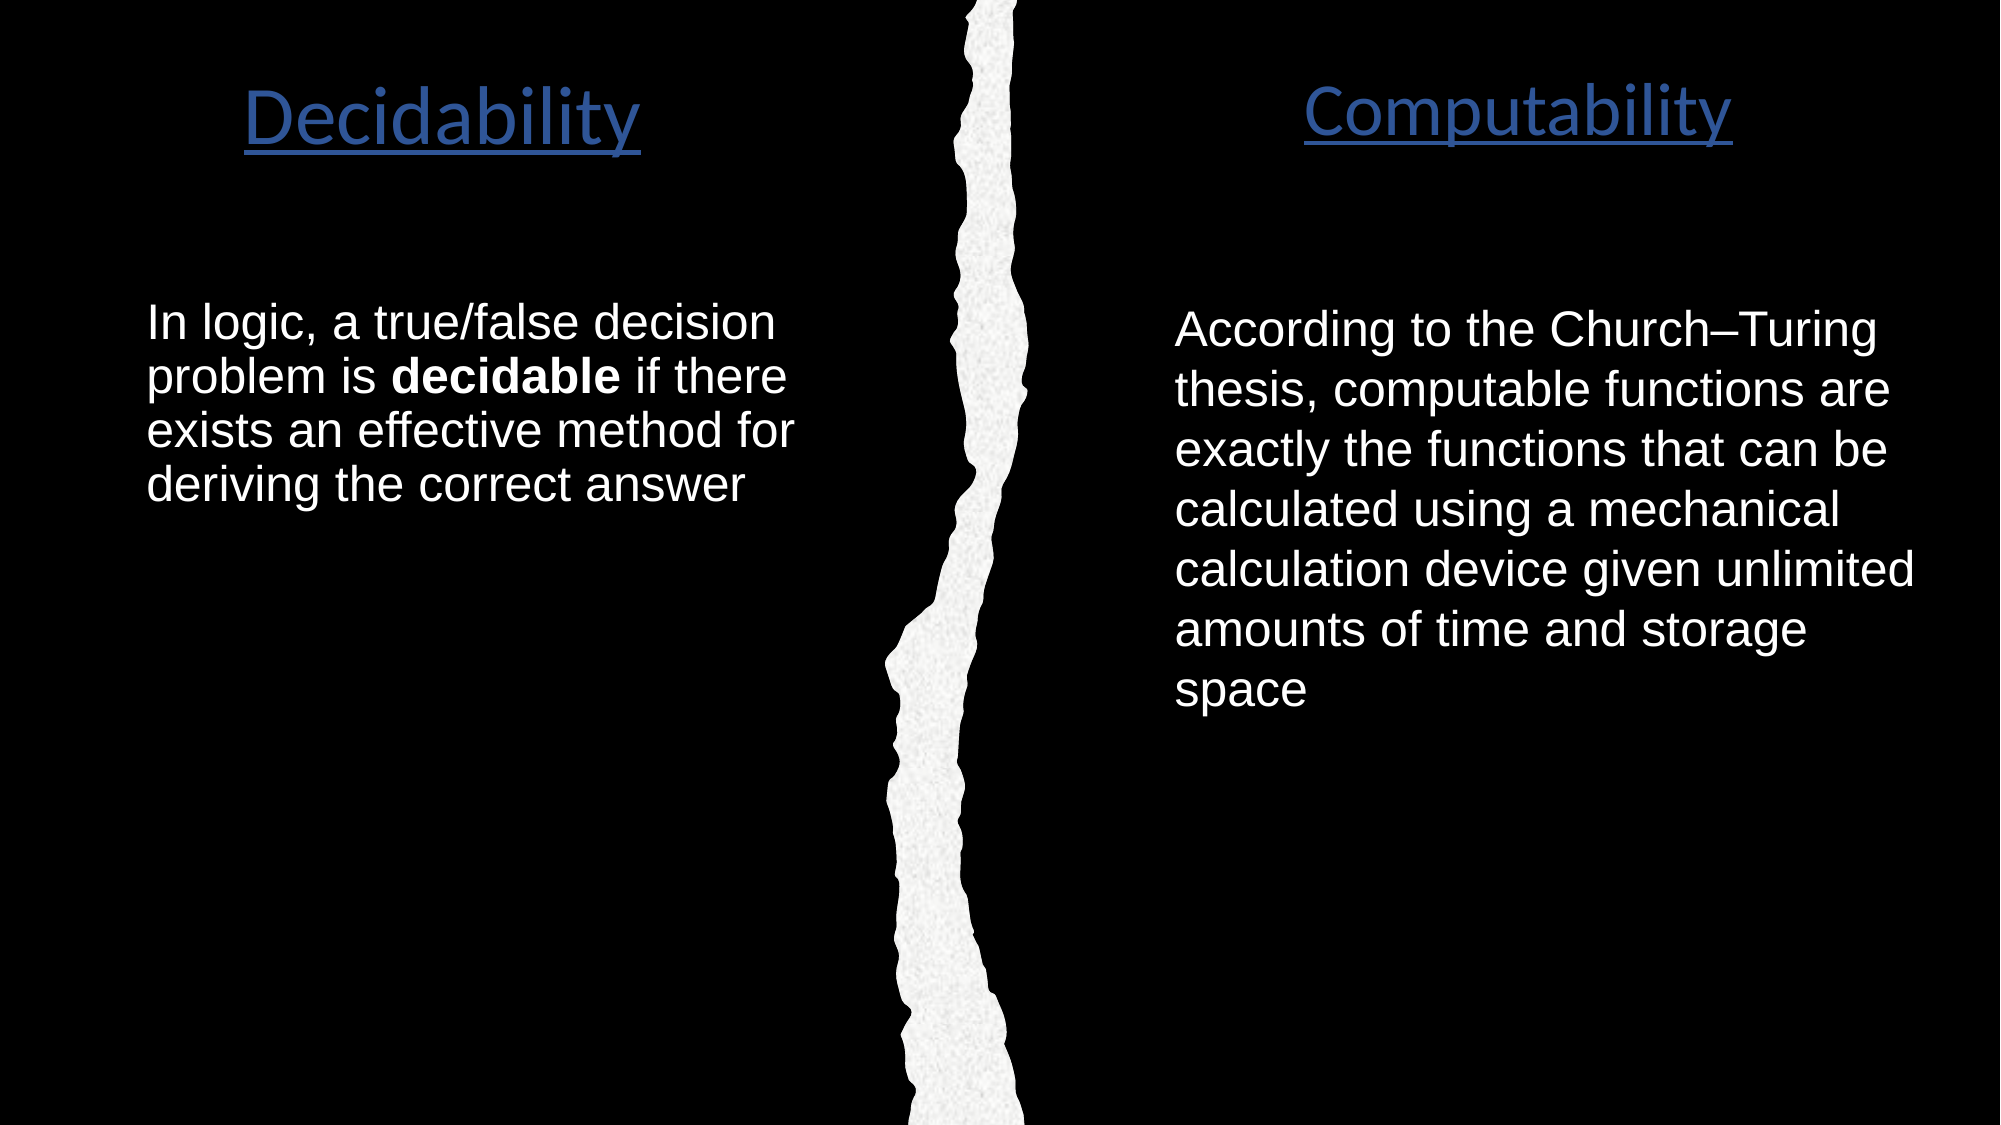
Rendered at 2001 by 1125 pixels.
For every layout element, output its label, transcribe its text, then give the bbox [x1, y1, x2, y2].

text_box Computability [1202, 53, 1836, 159]
text_box [0, 0, 884, 1125]
text_box [1029, 0, 2000, 1125]
text_box According to the Church–Turing thesis, computable functions are exactly the functions that can be calculated using a mechanical calculation device given unlimited amounts of time and storage space [1159, 288, 1949, 724]
text_box Decidability [131, 53, 754, 169]
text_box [884, 0, 1029, 1125]
text_box In logic, a true/false decision problem is decidable if there exists an effective method for deriving the correct answer [131, 288, 884, 583]
